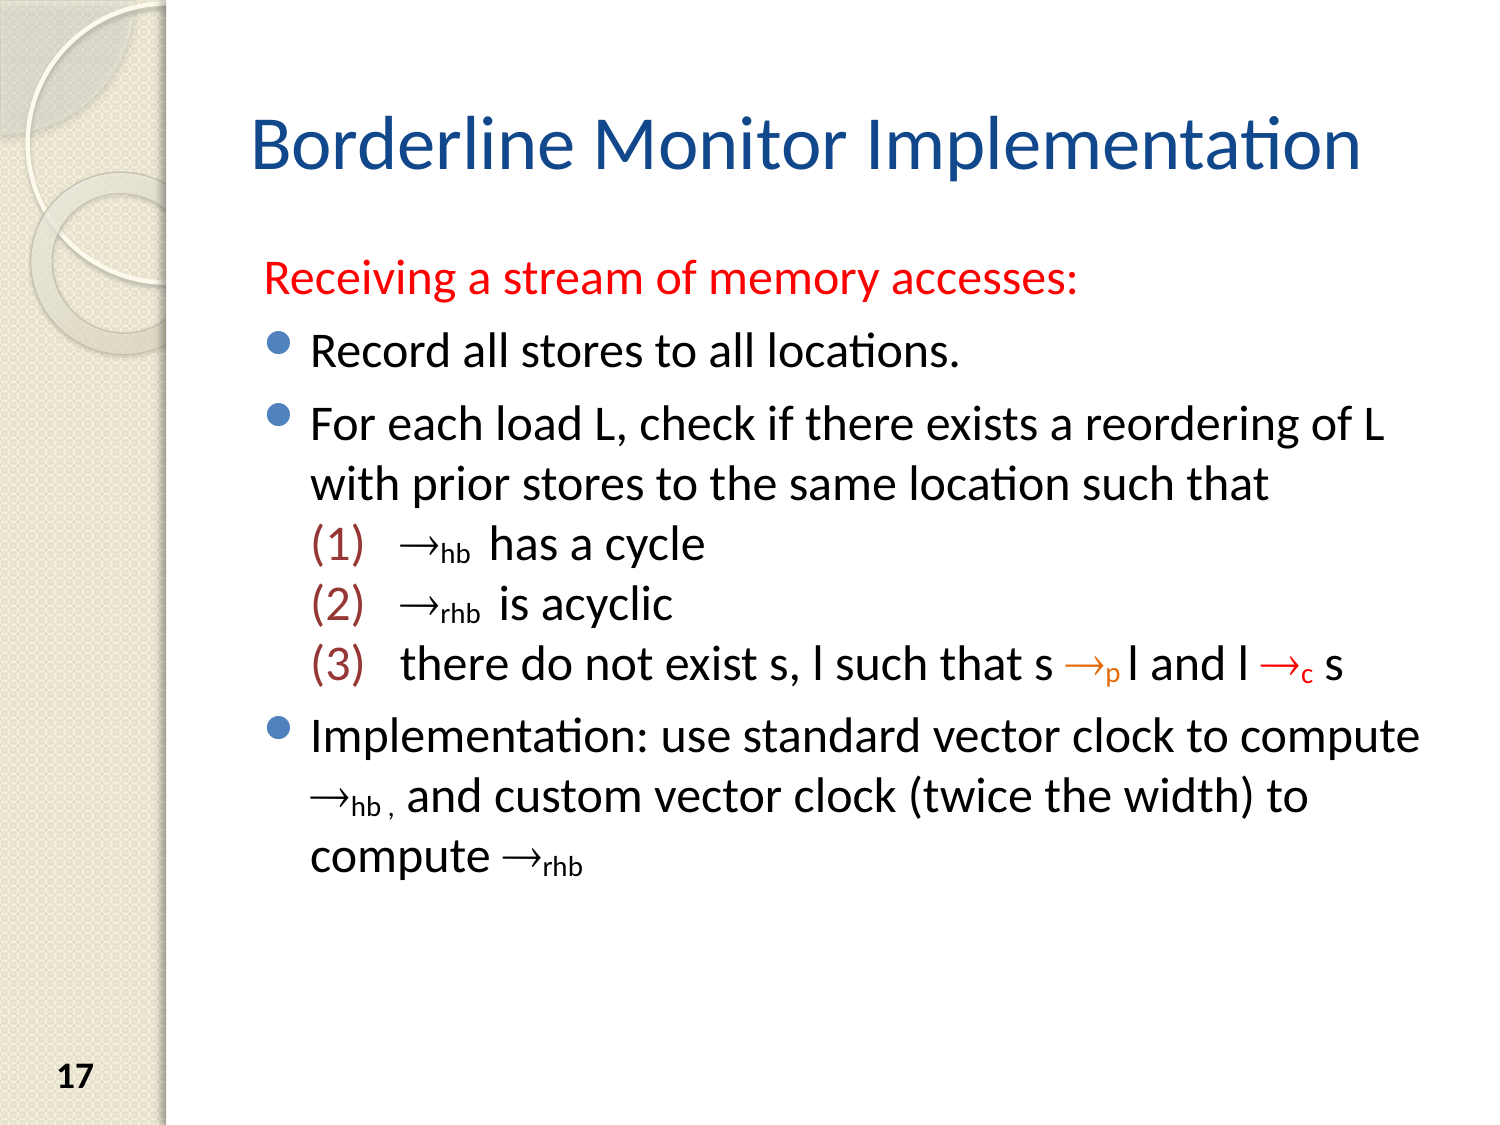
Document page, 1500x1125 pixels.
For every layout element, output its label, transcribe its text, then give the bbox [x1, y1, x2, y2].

title Borderline Monitor Implementation [235, 45, 1438, 233]
list Receiving a stream of memory accesses: Record all stores to all locations. For each load L, check if there exists a reordering of L with prior stores to the same location such that (1) hb has a cycle (2) rhb is acyclic (3) there do not exist s, l such that s p l and l c s Implementation: use standard vector clock to compute hb , and custom vector clock (twice the width) to compute rhb [235, 237, 1463, 1088]
text_box 17 [37, 1025, 113, 1104]
